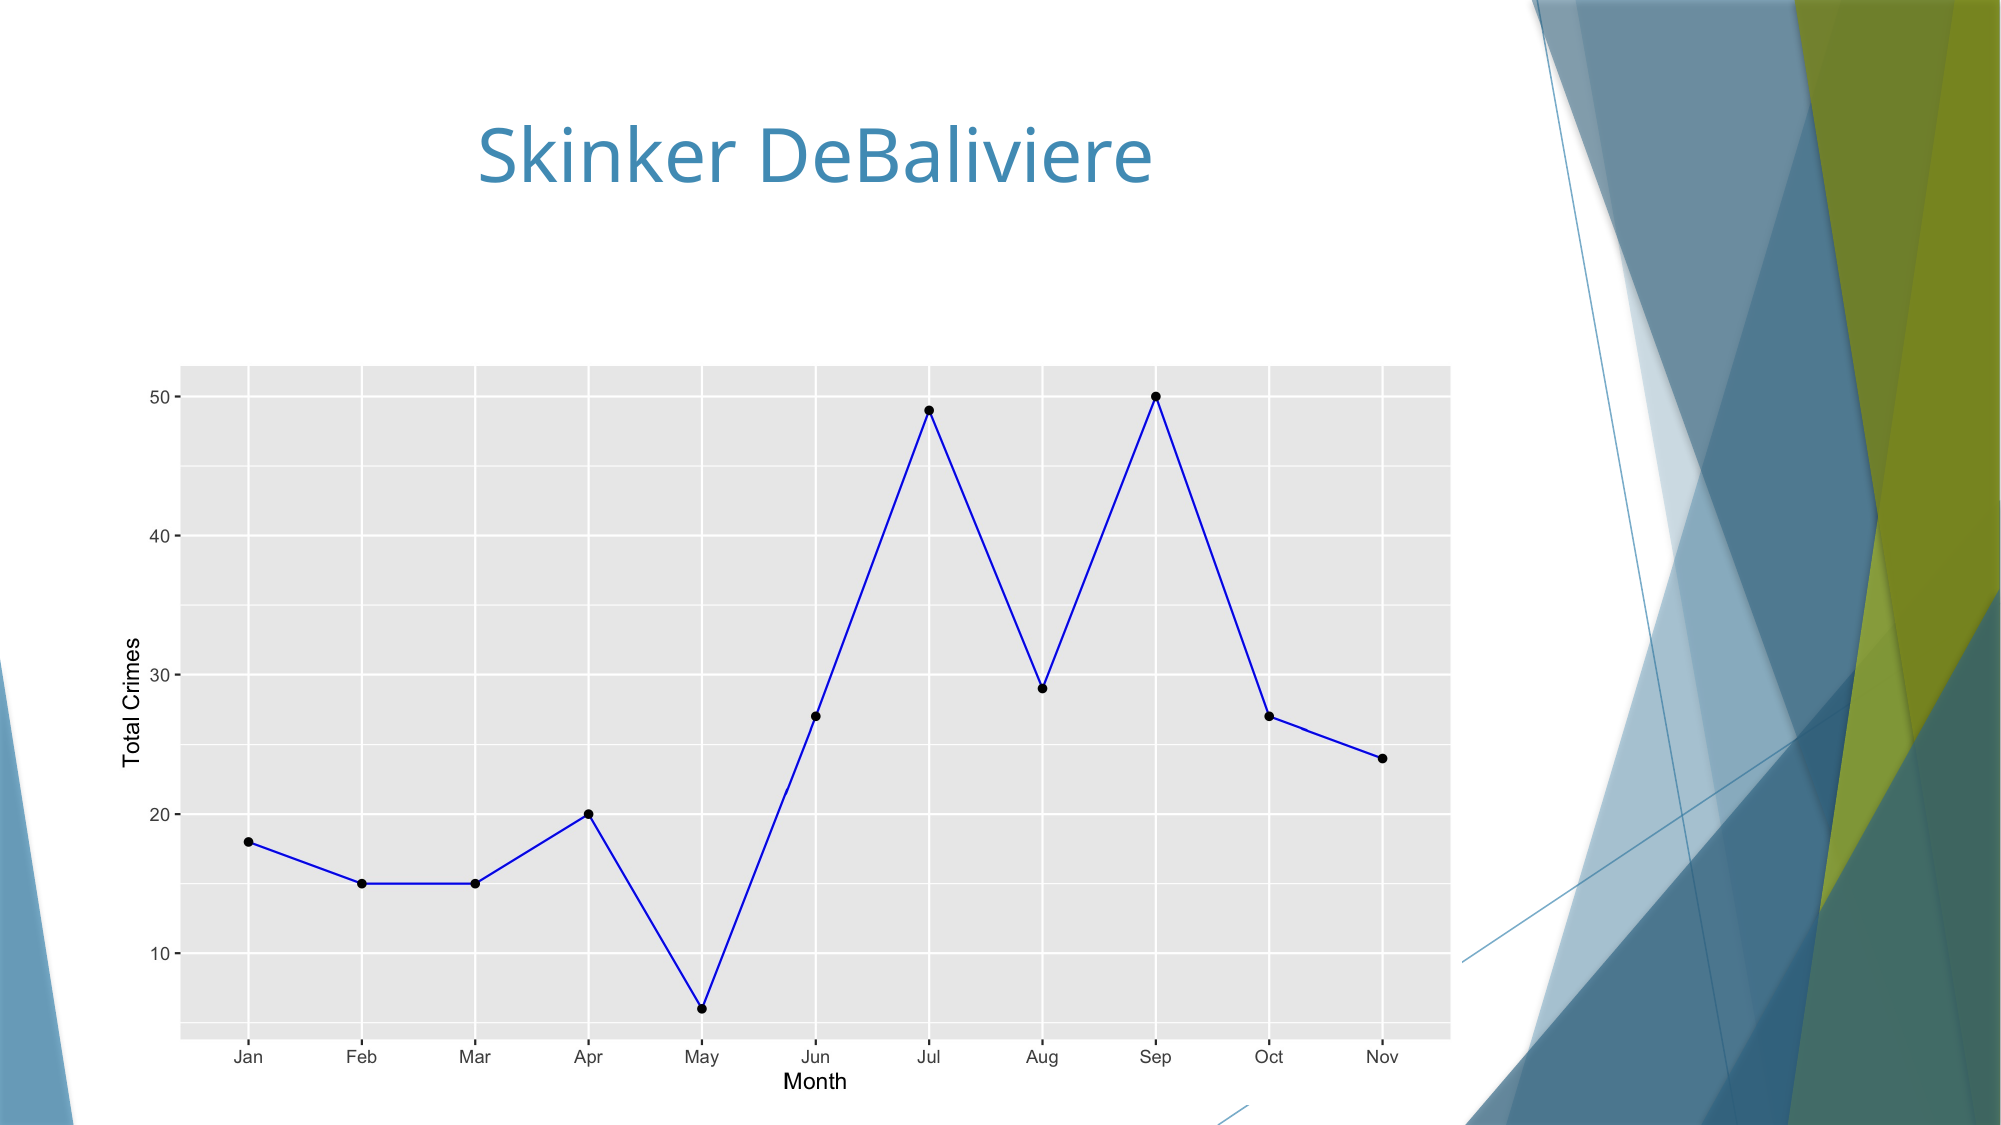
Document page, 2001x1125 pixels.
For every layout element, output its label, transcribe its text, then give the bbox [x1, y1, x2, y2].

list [110, 353, 1462, 1105]
title Skinker DeBaliviere [111, 99, 1522, 317]
